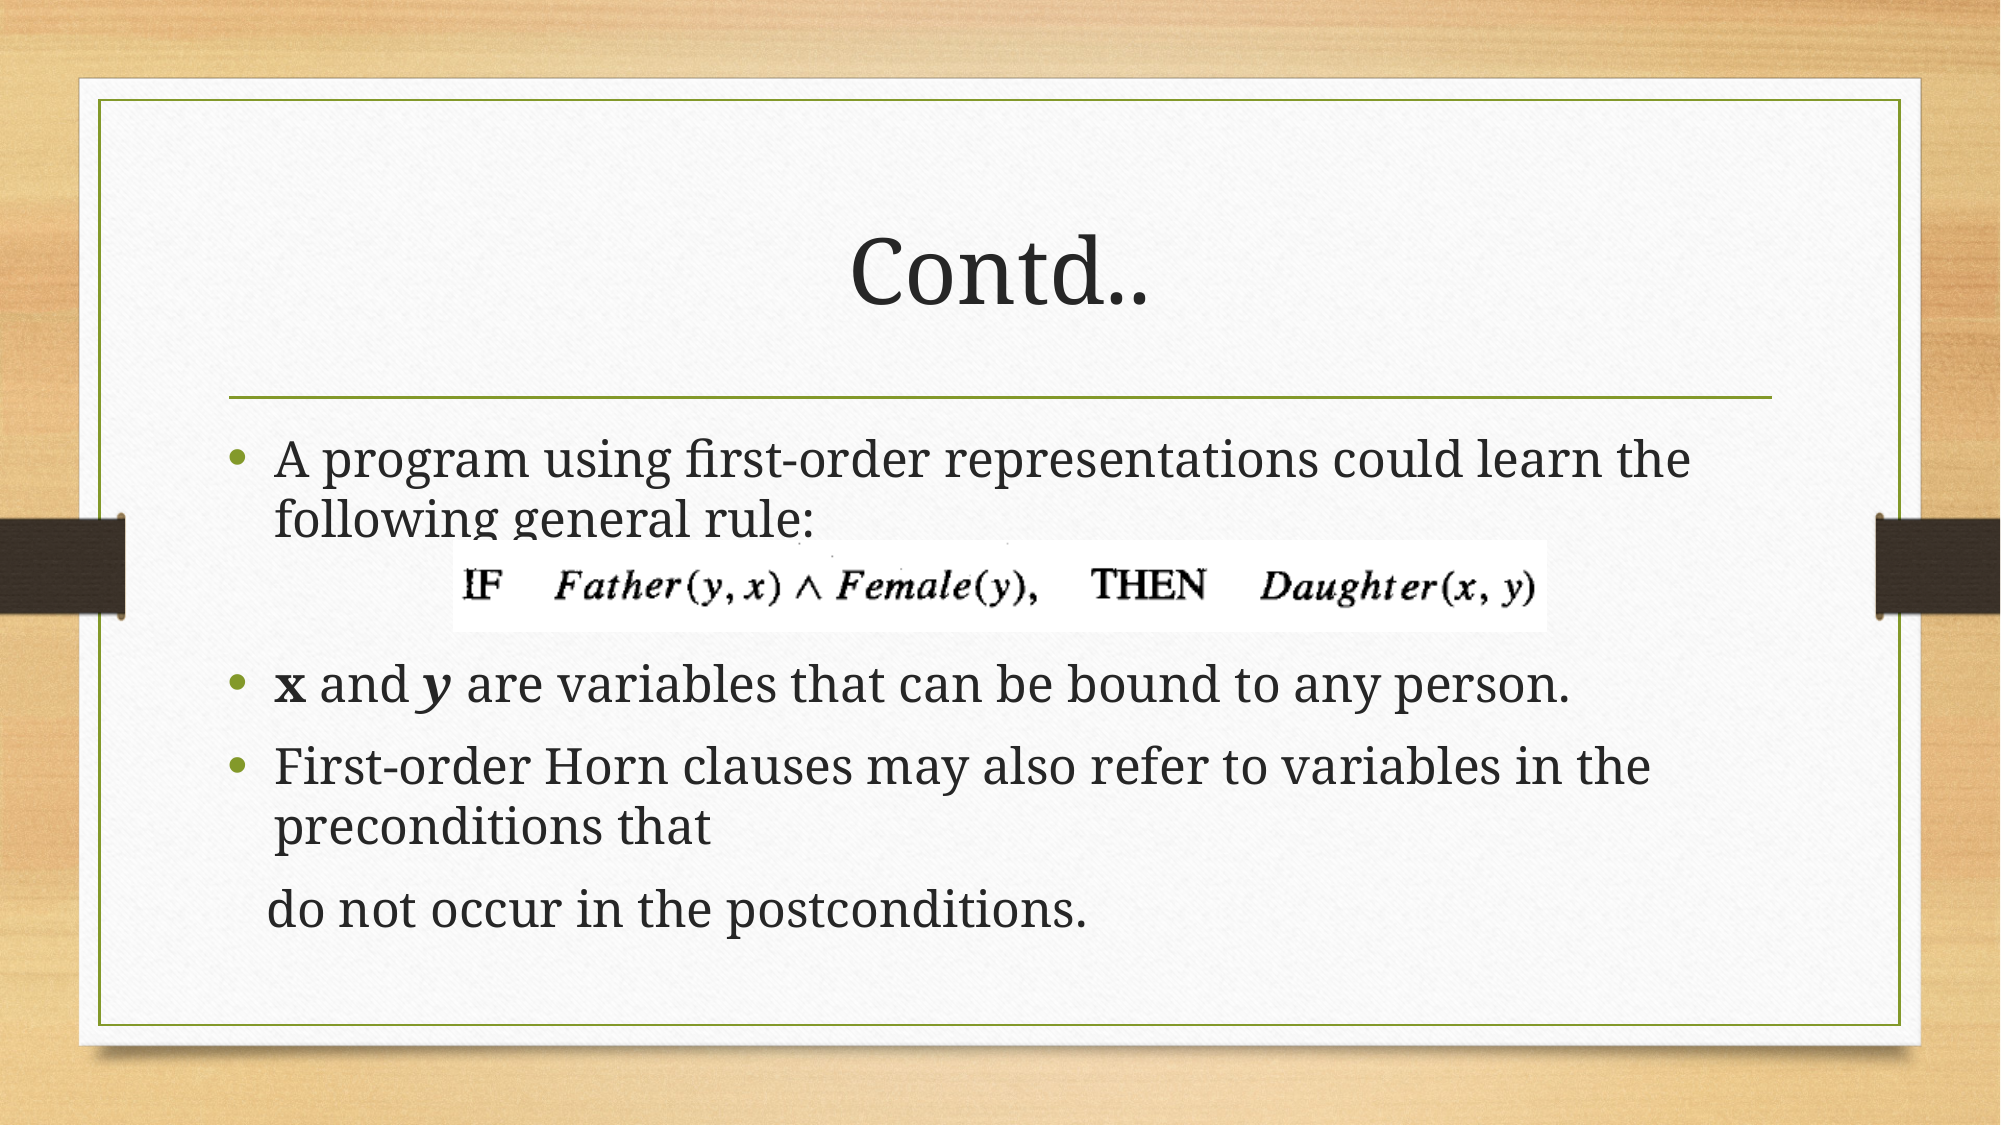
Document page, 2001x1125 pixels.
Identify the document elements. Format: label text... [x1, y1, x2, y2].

picture [0, 0, 2001, 1125]
title Contd.. [212, 161, 1788, 375]
list A program using first-order representations could learn the following general rule: x and y are variables that can be bound to any person. First-order Horn clauses may also refer to variables in the preconditions that do not occur in the postconditions. [212, 419, 1788, 964]
